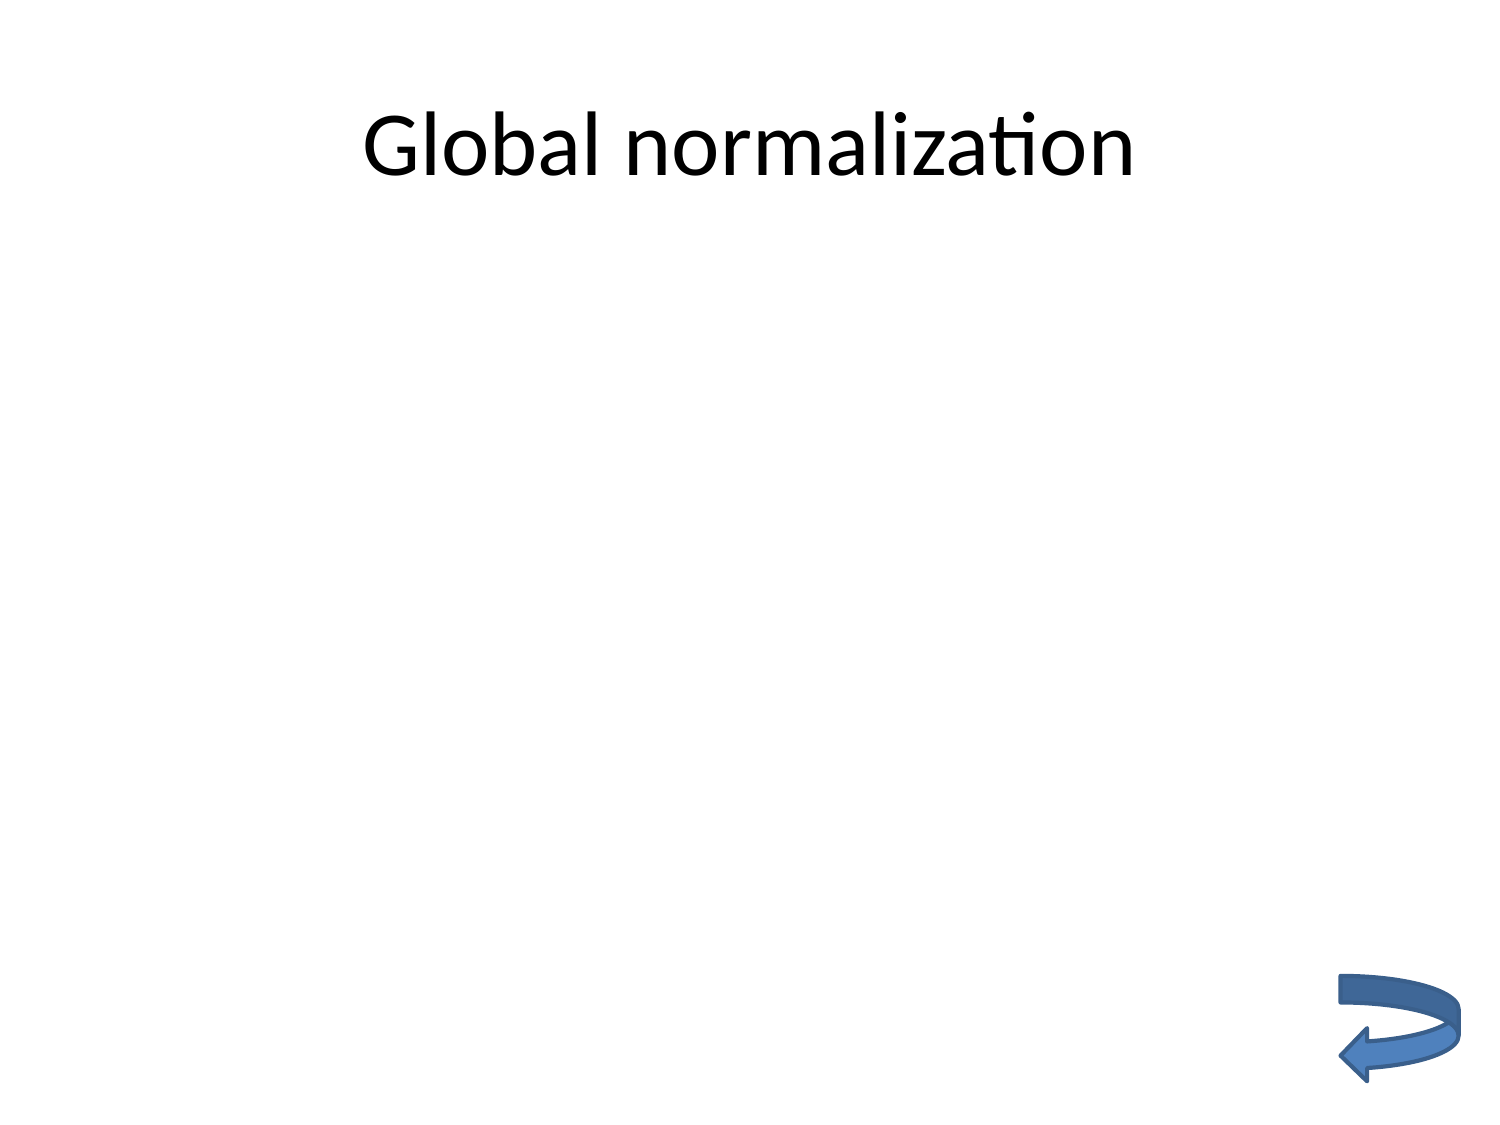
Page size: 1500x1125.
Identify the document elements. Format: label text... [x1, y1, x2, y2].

text_box [1338, 973, 1461, 1084]
title Global normalization [75, 45, 1425, 233]
